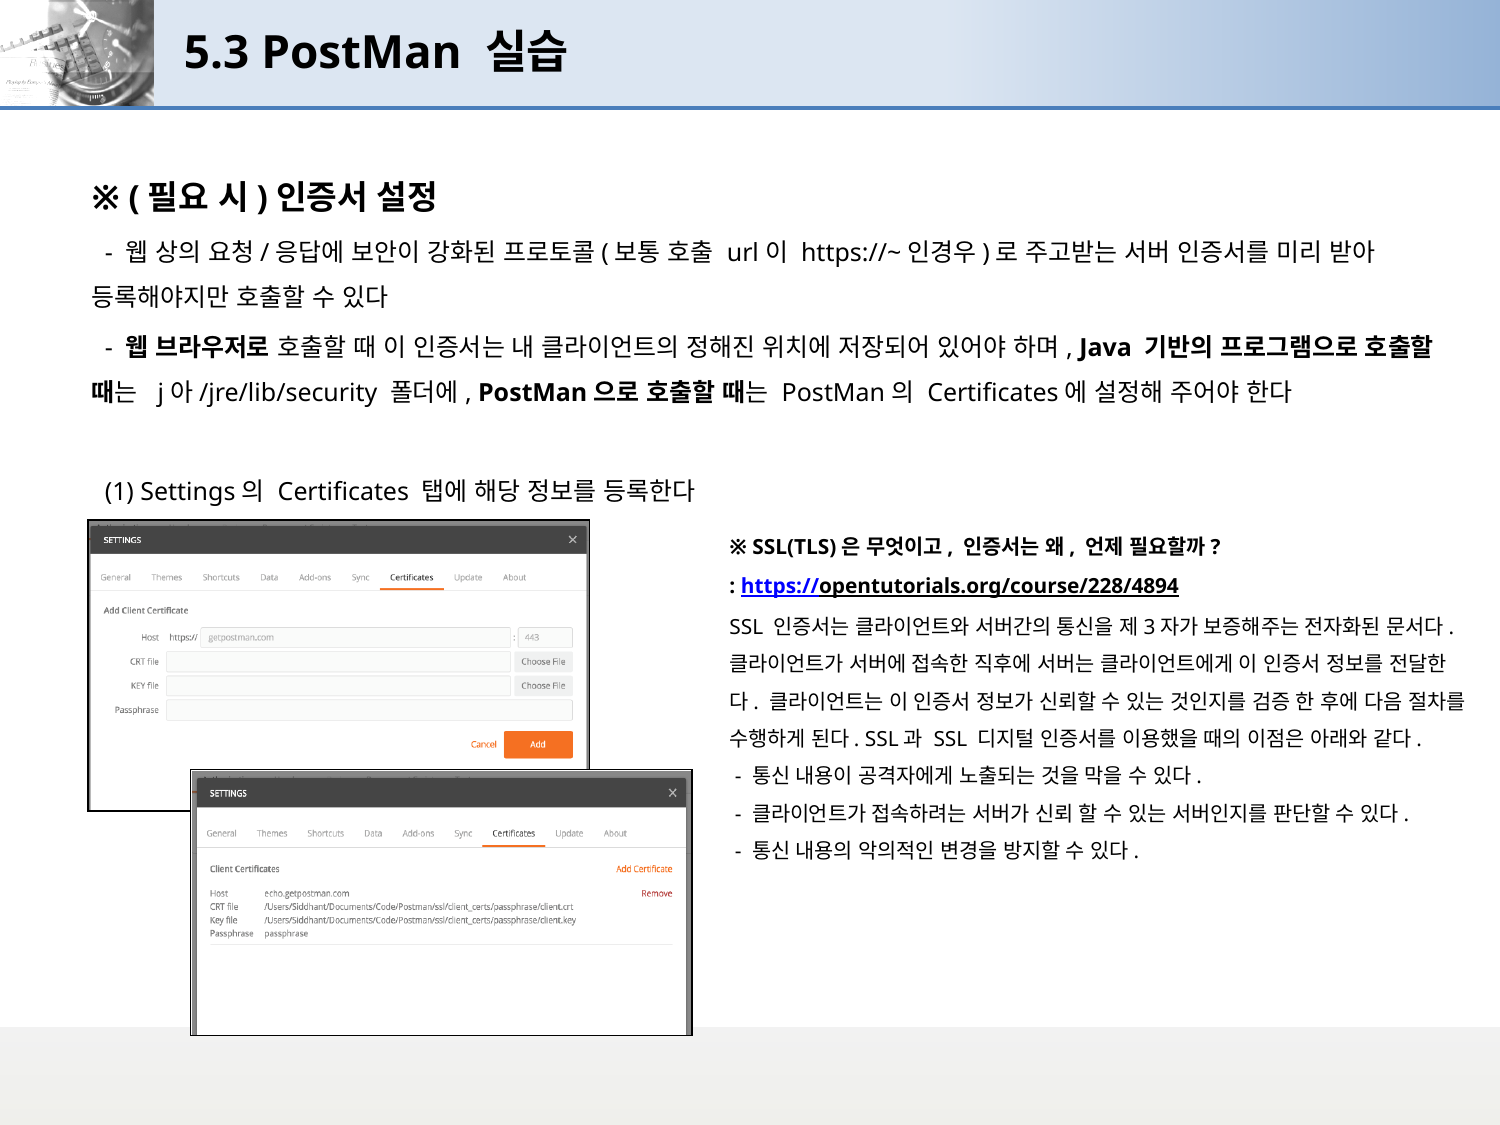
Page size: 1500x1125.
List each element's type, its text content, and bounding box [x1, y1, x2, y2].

title 5.3 PostMan 실습 [169, 7, 1056, 94]
list ※ (필요 시)인증서 설정 - 웹 상의 요청/응답에 보안이 강화된 프로토콜(보통 호출 url이 https://~인경우)로 주고받는 서버 인증서를 미리 받아 등록해야지만 호출할 수 있다 - 웹 브라우저로 호출할 때 이 인증서는 내 클라이언트의 정해진 위치에 저장되어 있어야 하며, Java 기반의 프로그램으로 호출할 때는 j아/jre/lib/security 폴더에, PostMan으로 호출할 때는 PostMan의 Certificates에 설정해 주어야 한다 (1) Settings의 Certificates 탭에 해당 정보를 등록한다 [76, 149, 1459, 315]
picture [88, 520, 692, 1036]
picture [0, 0, 154, 106]
text_box ※ SSL(TLS)은 무엇이고, 인증서는 왜, 언제 필요할까? : https://opentutorials.org/course/228/4894 SSL 인증서는 클라이언트와 서버간의 통신을 제3자가 보증해주는 전자화된 문서다. 클라이언트가 서버에 접속한 직후에 서버는 클라이언트에게 이 인증서 정보를 전달한다. 클라이언트는 이 인증서 정보가 신뢰할 수 있는 것인지를 검증 한 후에 다음 절차를 수행하게 된다. SSL과 SSL 디지털 인증서를 이용했을 때의 이점은 아래와 같다. - 통신 내용이 공격자에게 노출되는 것을 막을 수 있다. - 클라이언트가 접속하려는 서버가 신뢰 할 수 있는 서버인지를 판단할 수 있다. - 통신 내용의 악의적인 변경을 방지할 수 있다. [714, 513, 1483, 871]
